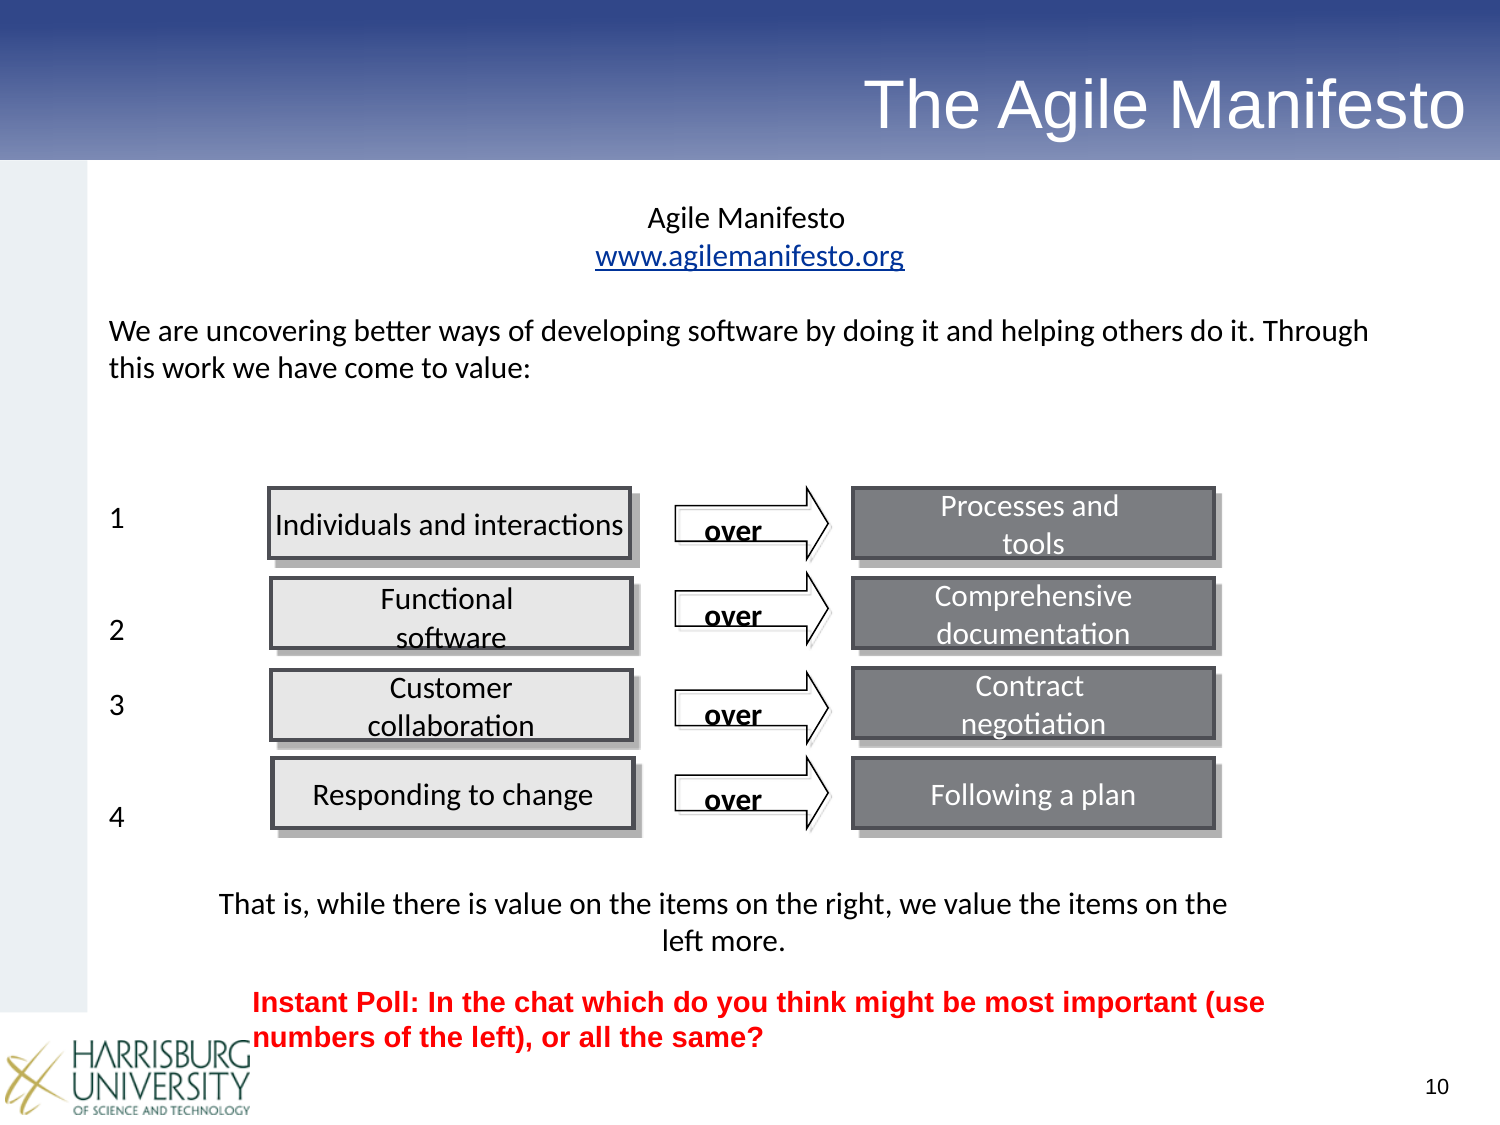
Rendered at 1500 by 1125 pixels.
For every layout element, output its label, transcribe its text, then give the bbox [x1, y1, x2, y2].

text_box Instant Poll: In the chat which do you think might be most important (use numbers of the left), or all the same? [237, 976, 1356, 1061]
text_box The Agile Manifesto [142, 52, 1482, 150]
slide_number 10 [1151, 1031, 1465, 1107]
picture [5, 1040, 250, 1115]
list Agile Manifesto www.agilemanifesto.org We are uncovering better ways of developing software by doing it and helping others do it. Through this work we have come to value: 1 2 3 4 [93, 190, 1407, 967]
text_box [185, 487, 1263, 967]
